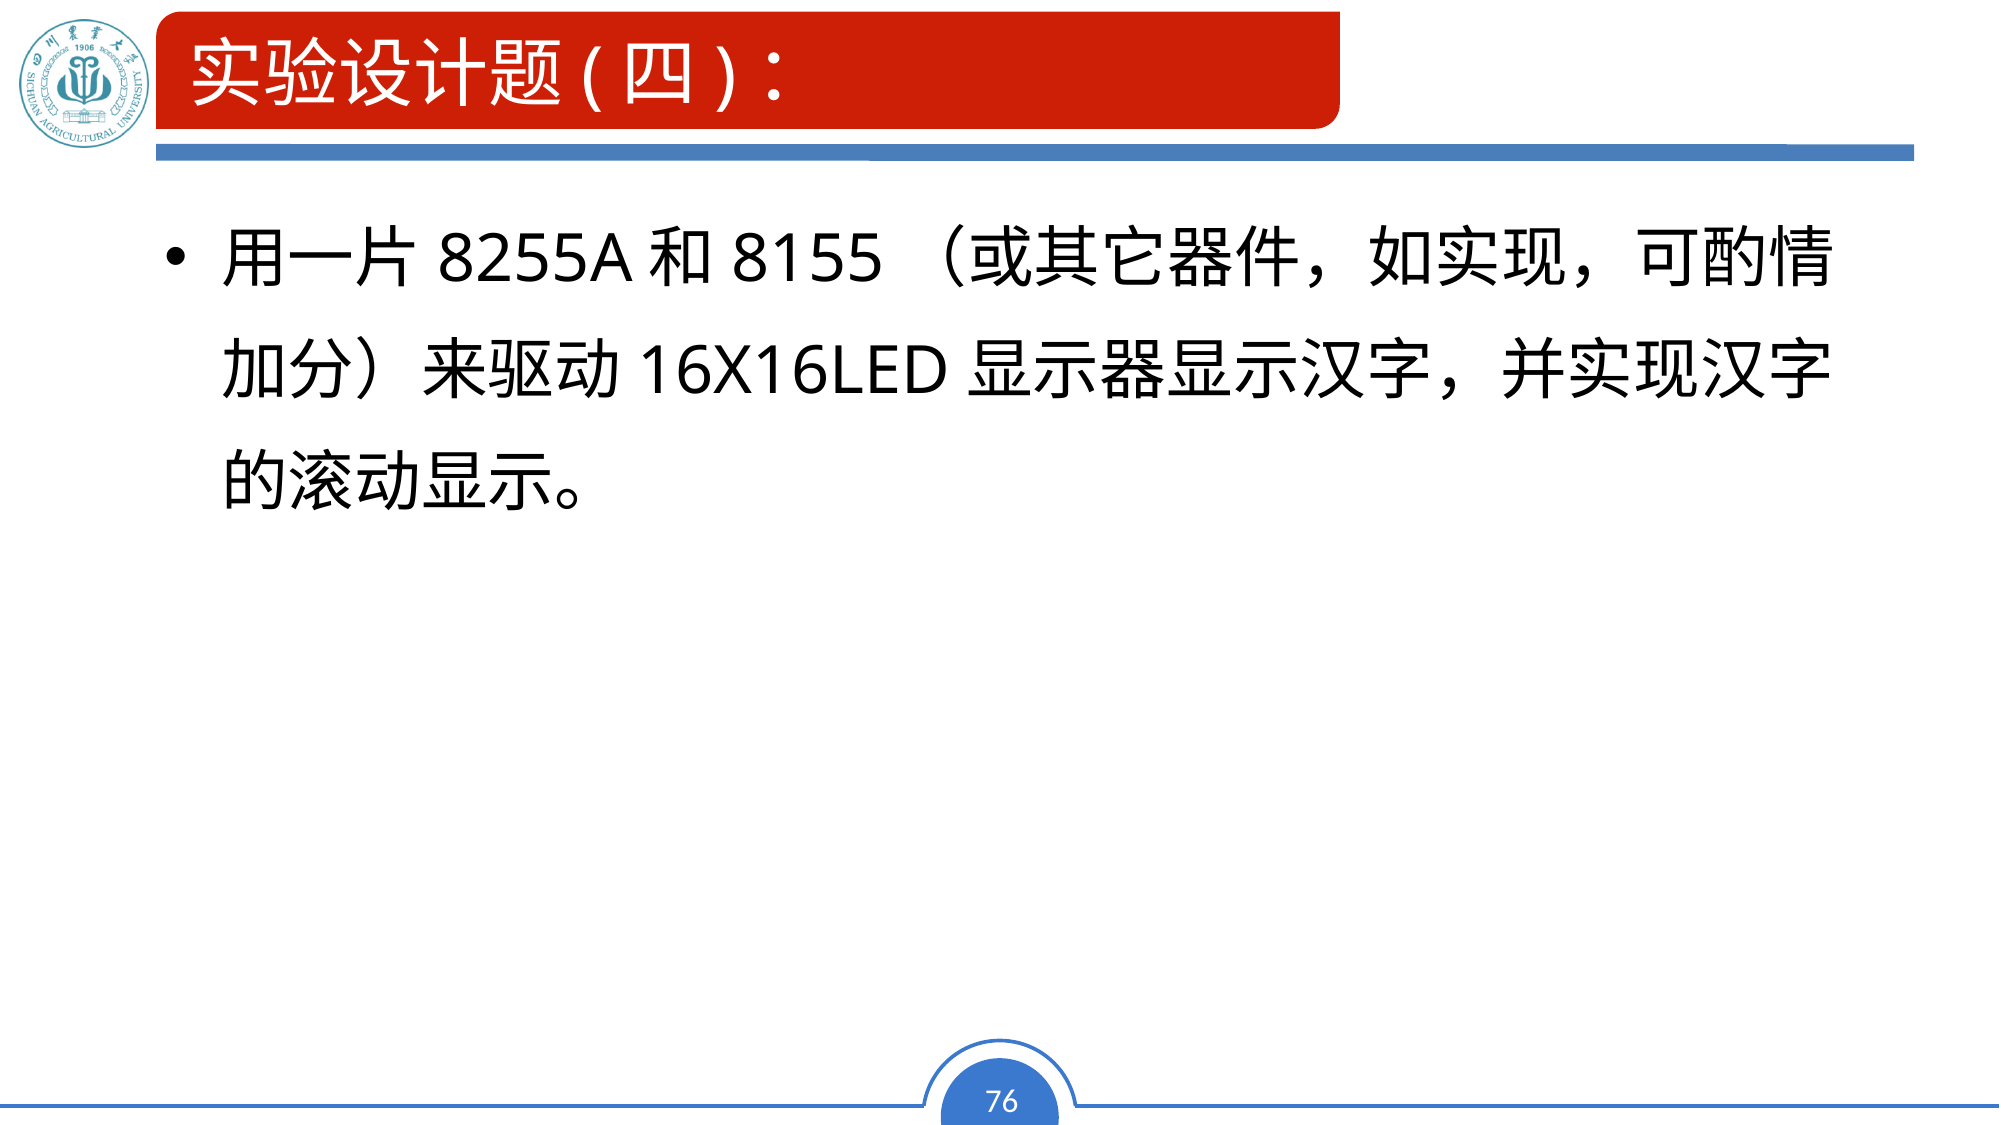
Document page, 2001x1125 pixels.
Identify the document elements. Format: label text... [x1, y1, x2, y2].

list 用一片8255A和8155（或其它器件，如实现，可酌情加分）来驱动16X16LED显示器显示汉字，并实现汉字的滚动显示。 [150, 175, 1911, 933]
title 实验设计题(四)： [173, 14, 1879, 126]
